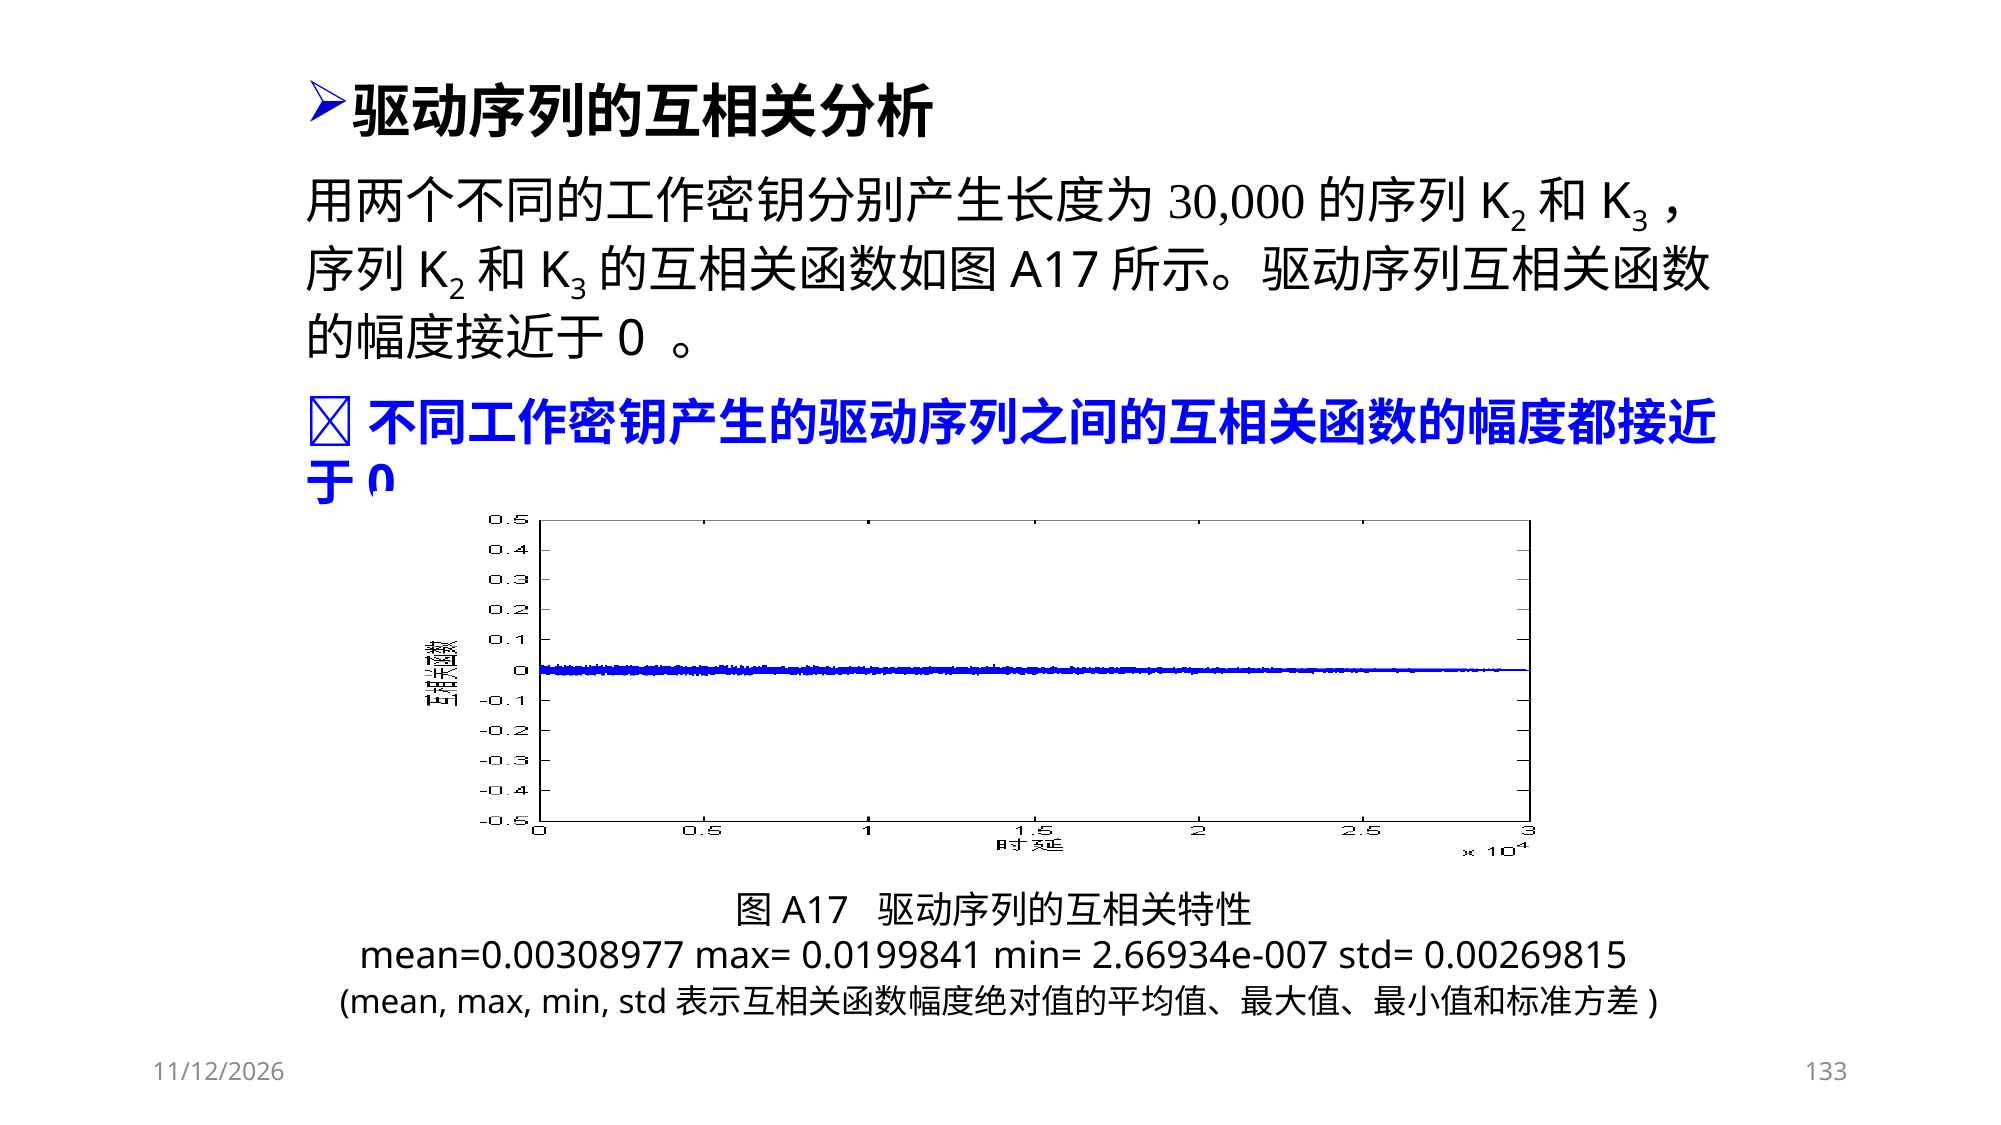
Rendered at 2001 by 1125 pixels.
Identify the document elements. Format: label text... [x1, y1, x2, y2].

text_box 驱动序列的互相关分析 用两个不同的工作密钥分别产生长度为30,000的序列K2和K3，序列K2和K3的互相关函数如图A17所示。驱动序列互相关函数的幅度接近于0 。 不同工作密钥产生的驱动序列之间的互相关函数的幅度都接近于0 [291, 66, 1750, 518]
picture [373, 491, 1650, 861]
text_box 图A17 驱动序列的互相关特性 mean=0.00308977 max= 0.0199841 min= 2.66934e-007 std= 0.00269815 (mean, max, min, std表示互相关函数幅度绝对值的平均值、最大值、最小值和标准方差) [291, 878, 1697, 1029]
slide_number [137, 1042, 588, 1103]
slide_number 133 [1412, 1042, 1863, 1103]
